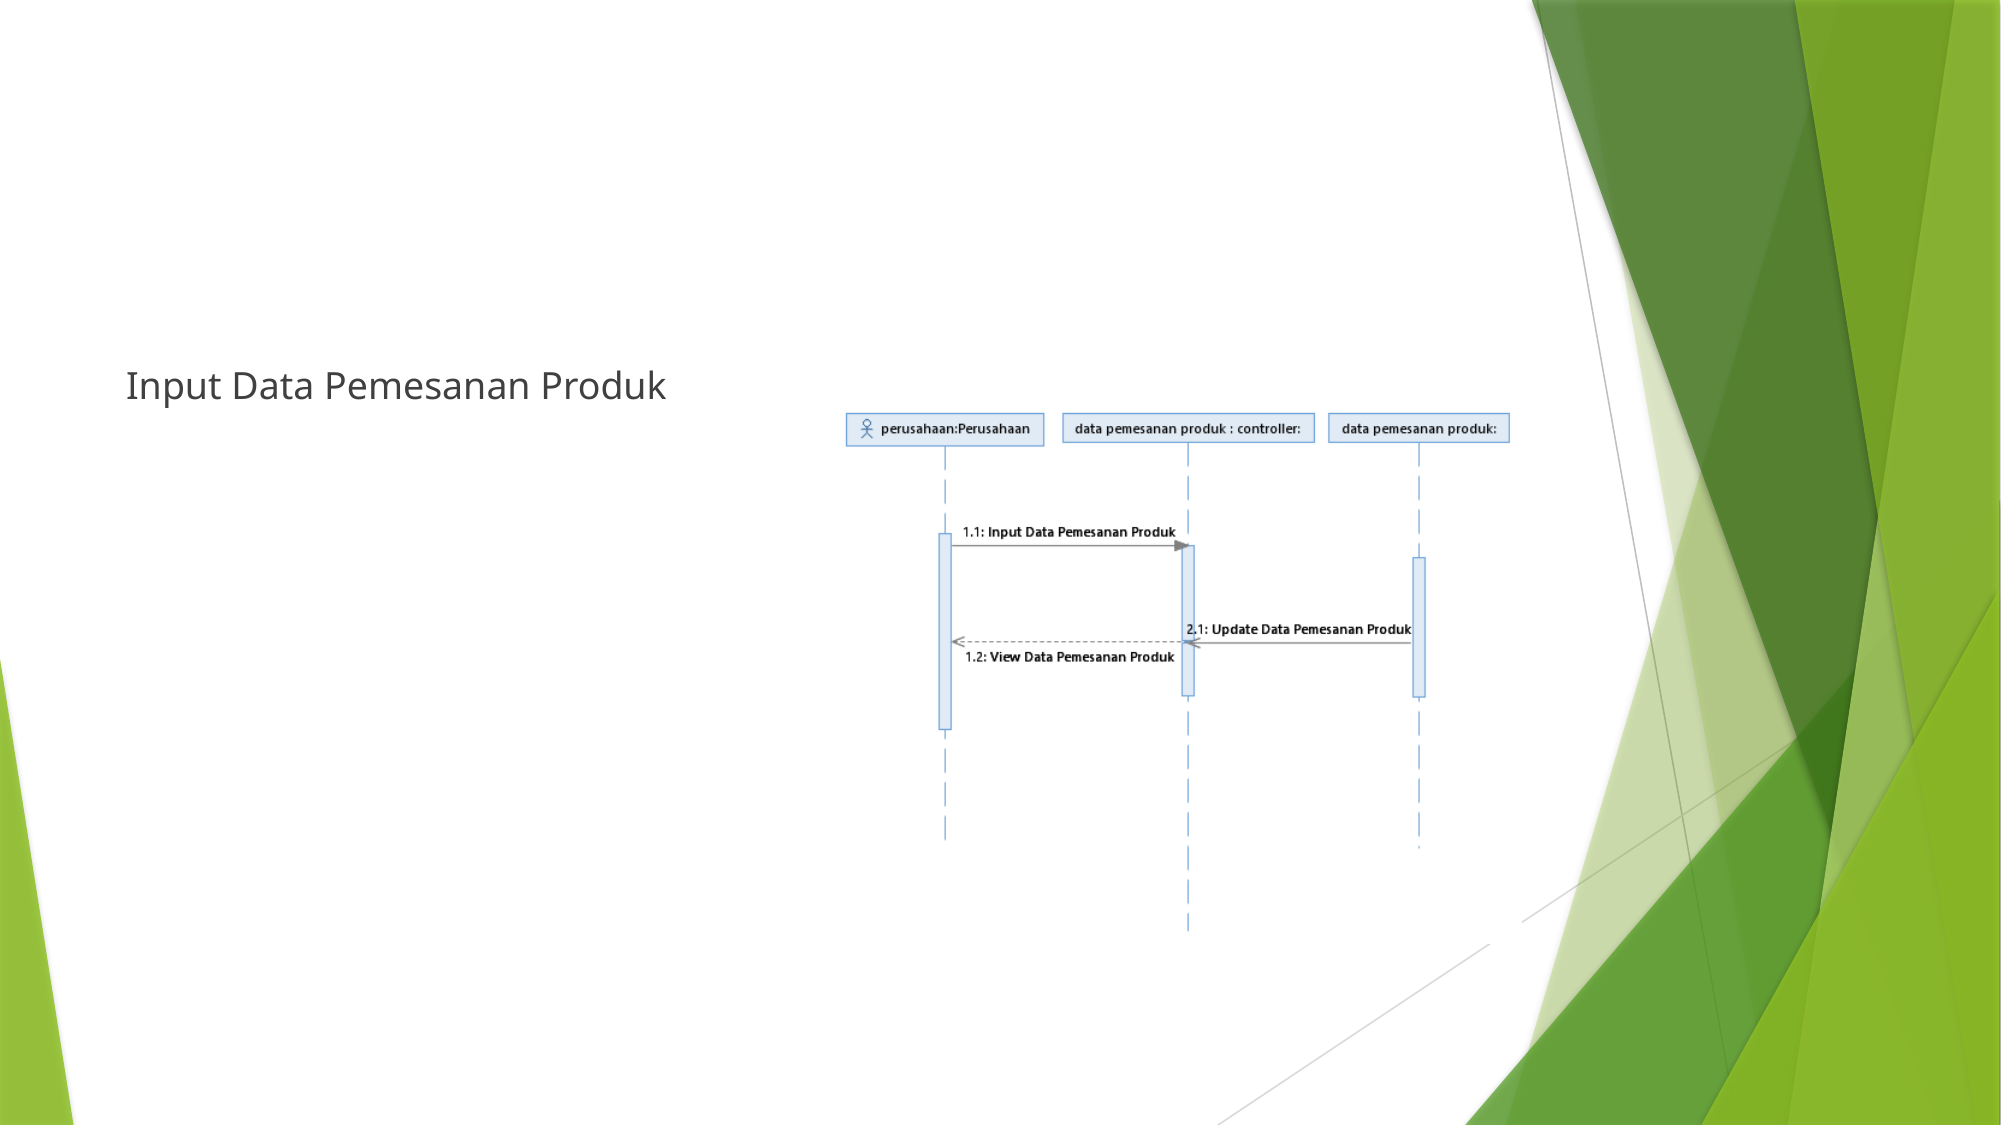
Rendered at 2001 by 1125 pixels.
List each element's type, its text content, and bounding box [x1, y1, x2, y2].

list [834, 401, 1522, 945]
list Input Data Pemesanan Produk [111, 354, 798, 992]
